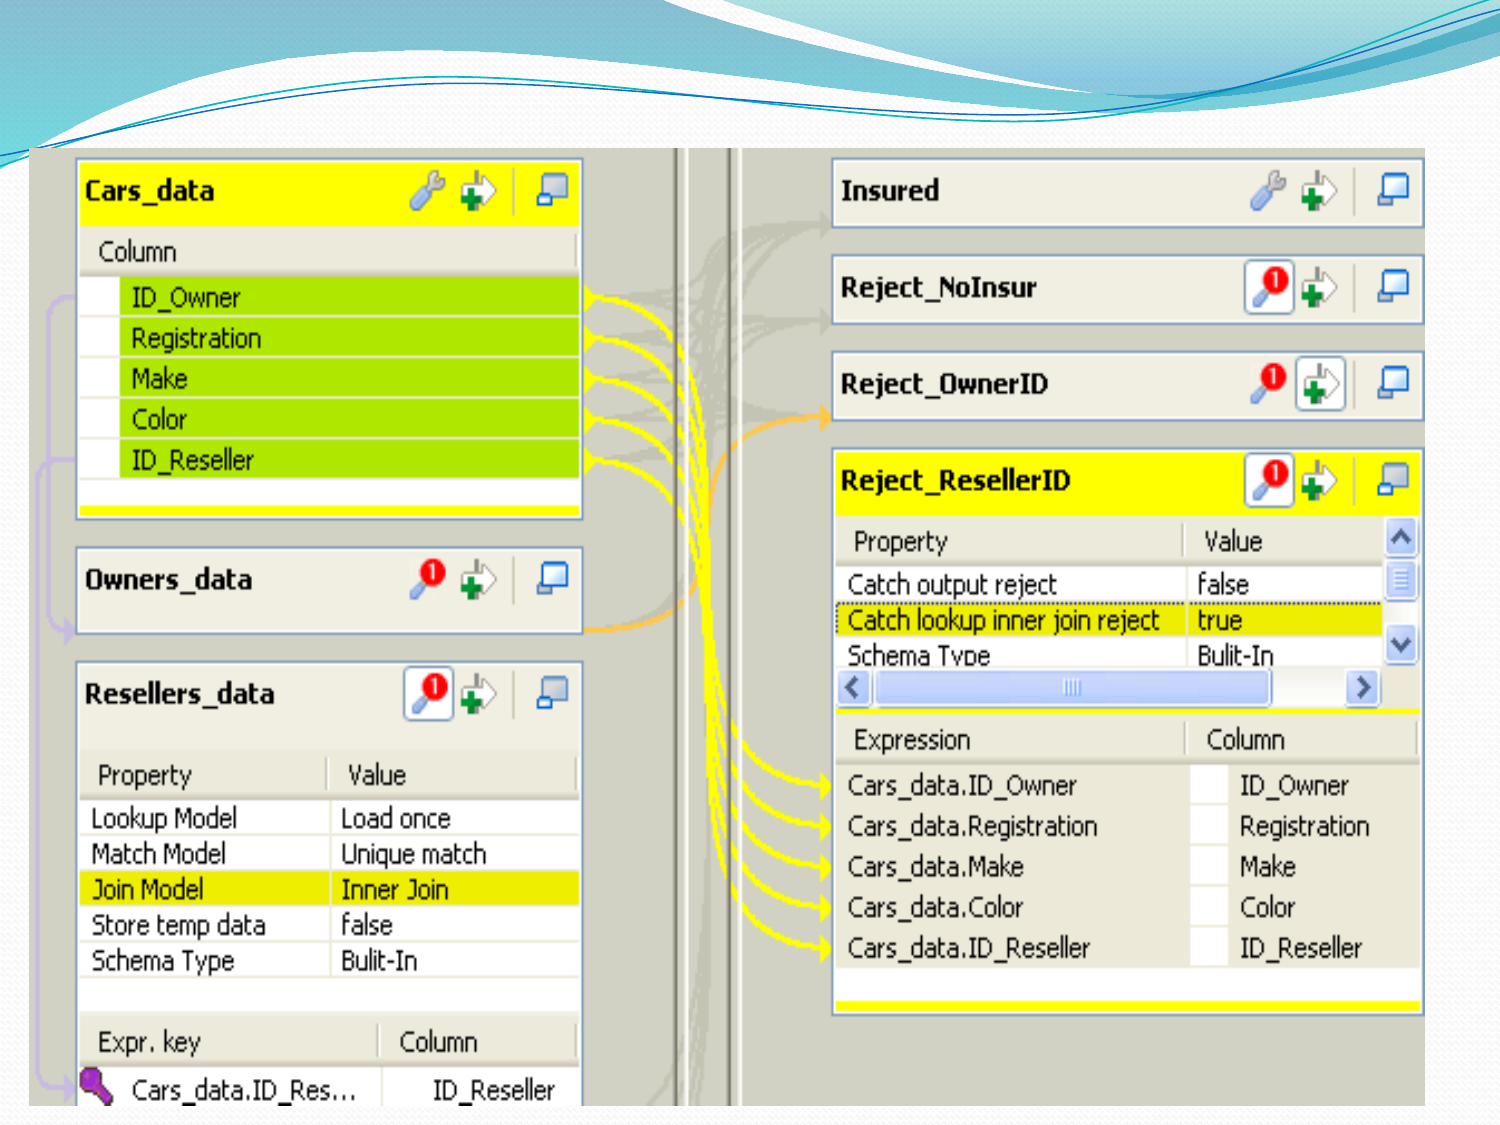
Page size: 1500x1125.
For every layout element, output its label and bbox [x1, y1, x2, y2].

list [29, 148, 1426, 1107]
